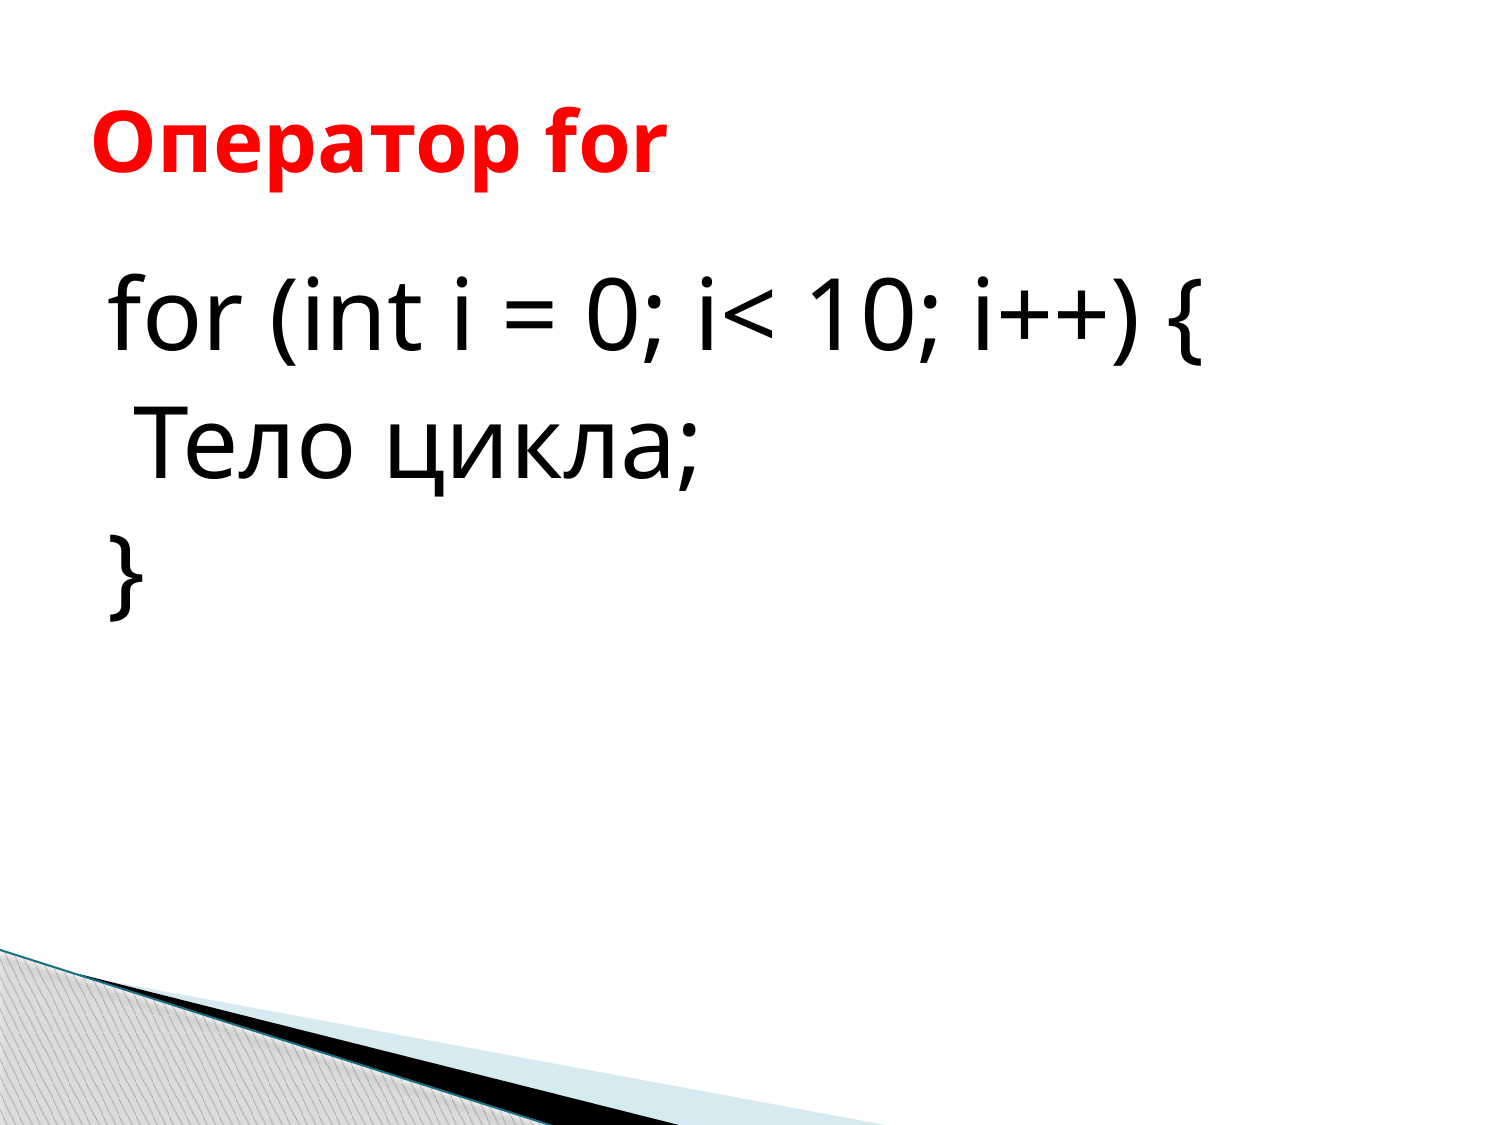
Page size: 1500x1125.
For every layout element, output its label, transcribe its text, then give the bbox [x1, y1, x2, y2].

title Оператор for [75, 45, 1425, 233]
list for (int i = 0; i< 10; i++) { Тело цикла; } [75, 243, 1500, 986]
